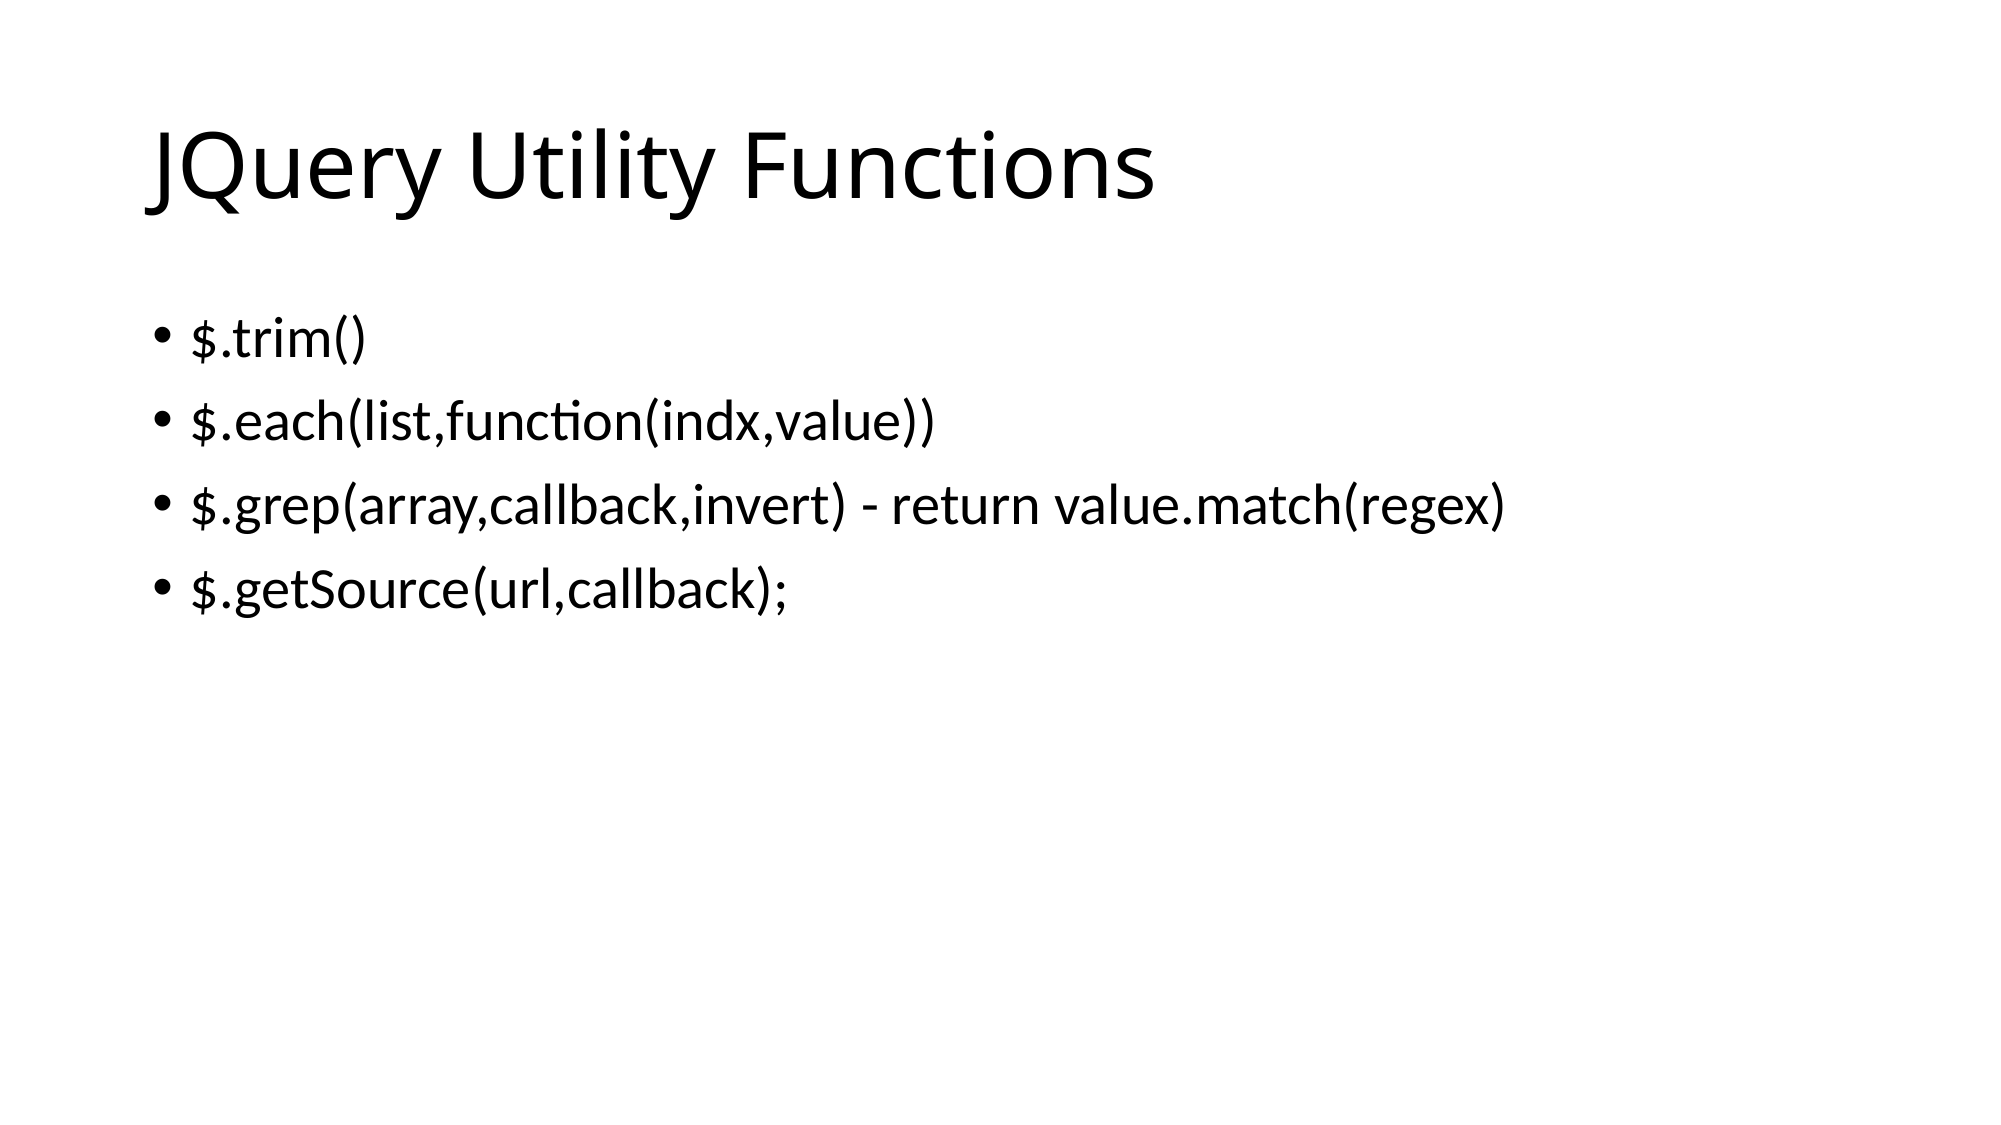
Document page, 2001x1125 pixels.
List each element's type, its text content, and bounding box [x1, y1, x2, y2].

title JQuery Utility Functions [137, 59, 1863, 278]
list $.trim() $.each(list,function(indx,value)) $.grep(array,callback,invert) - return value.match(regex) $.getSource(url,callback); [137, 299, 1863, 1014]
